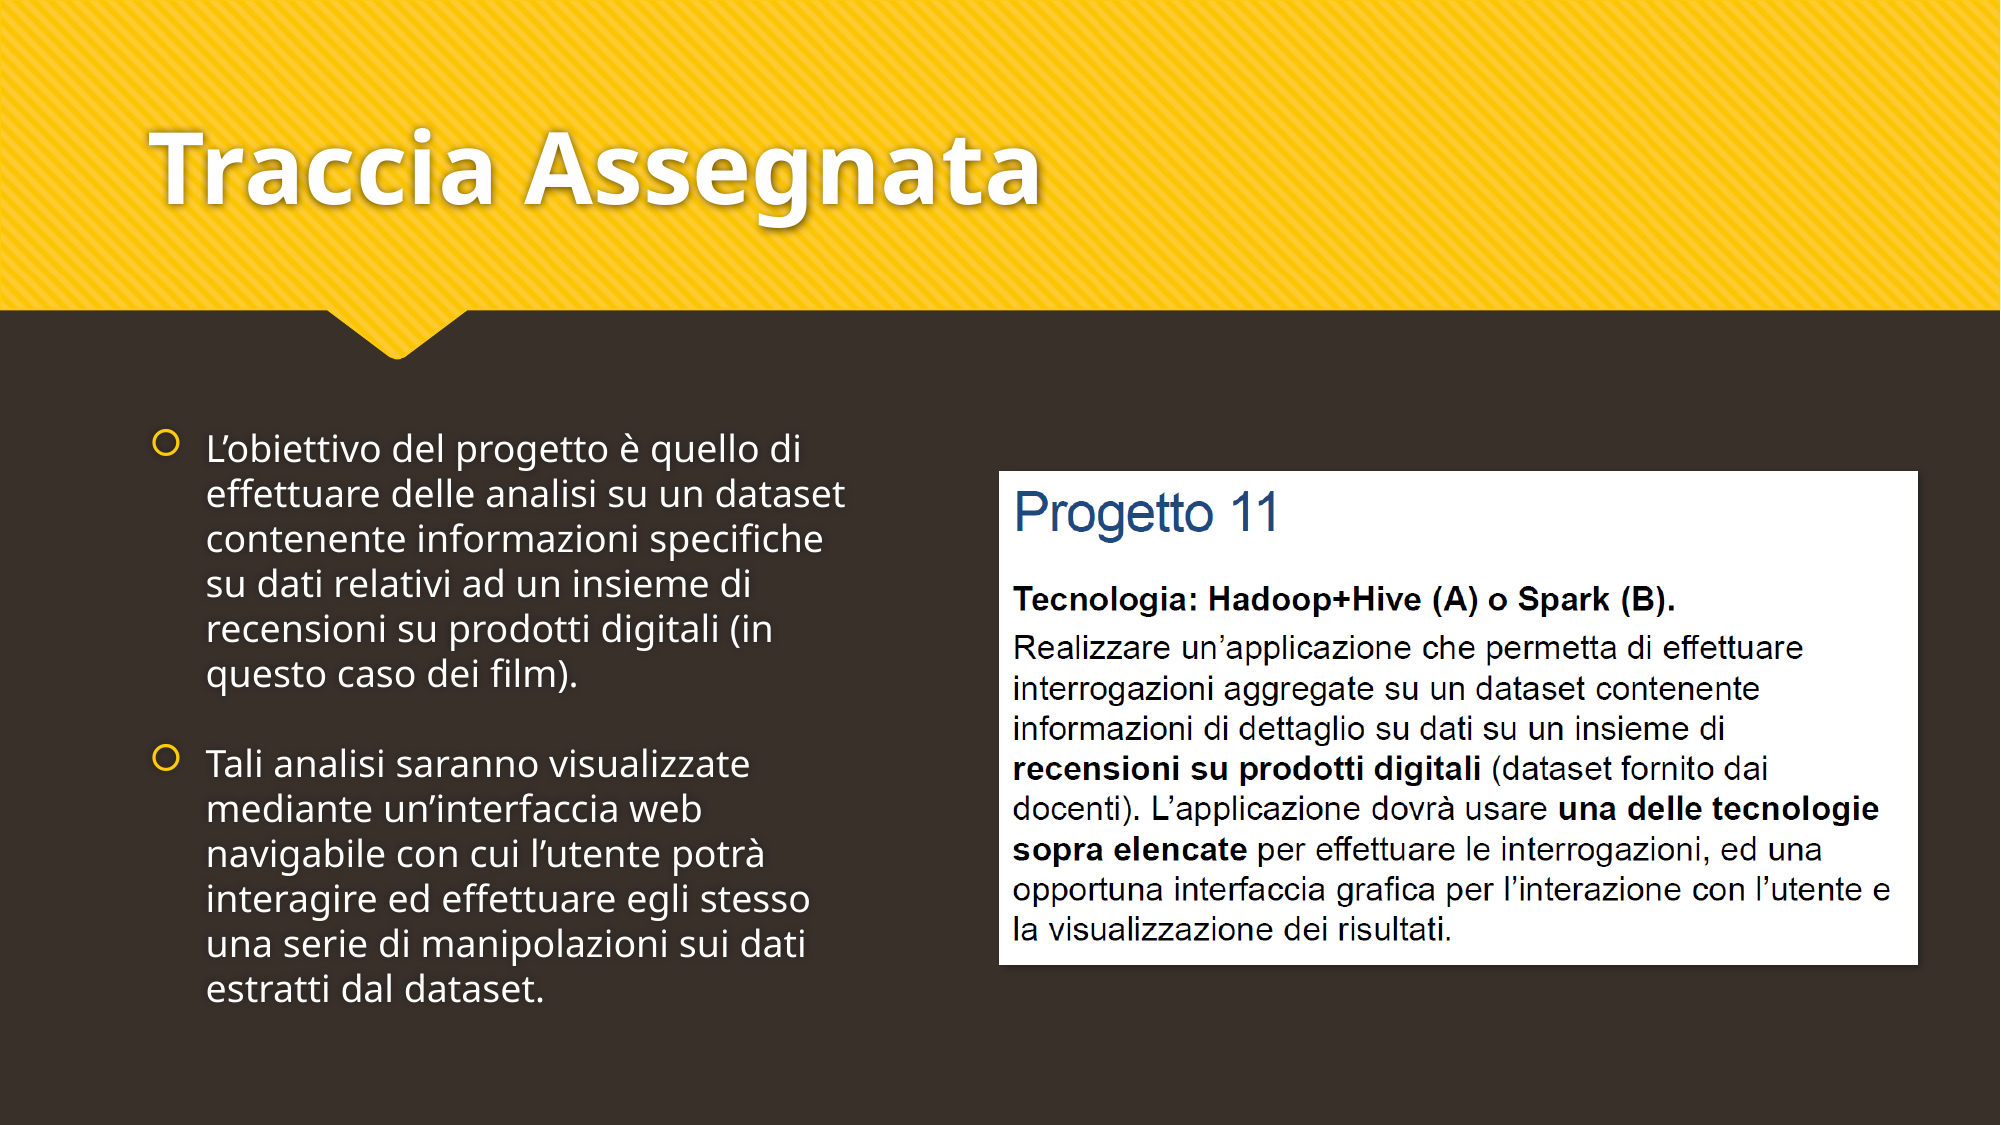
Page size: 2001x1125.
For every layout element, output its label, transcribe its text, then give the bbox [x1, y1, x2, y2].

picture [999, 470, 1919, 965]
list L’obiettivo del progetto è quello di effettuare delle analisi su un dataset contenente informazioni specifiche su dati relativi ad un insieme di recensioni su prodotti digitali (in questo caso dei film). Tali analisi saranno visualizzate mediante un’interfaccia web navigabile con cui l’utente potrà interagire ed effettuare egli stesso una serie di manipolazioni sui dati estratti dal dataset. [134, 419, 883, 1017]
title Traccia Assegnata [132, 73, 1868, 233]
